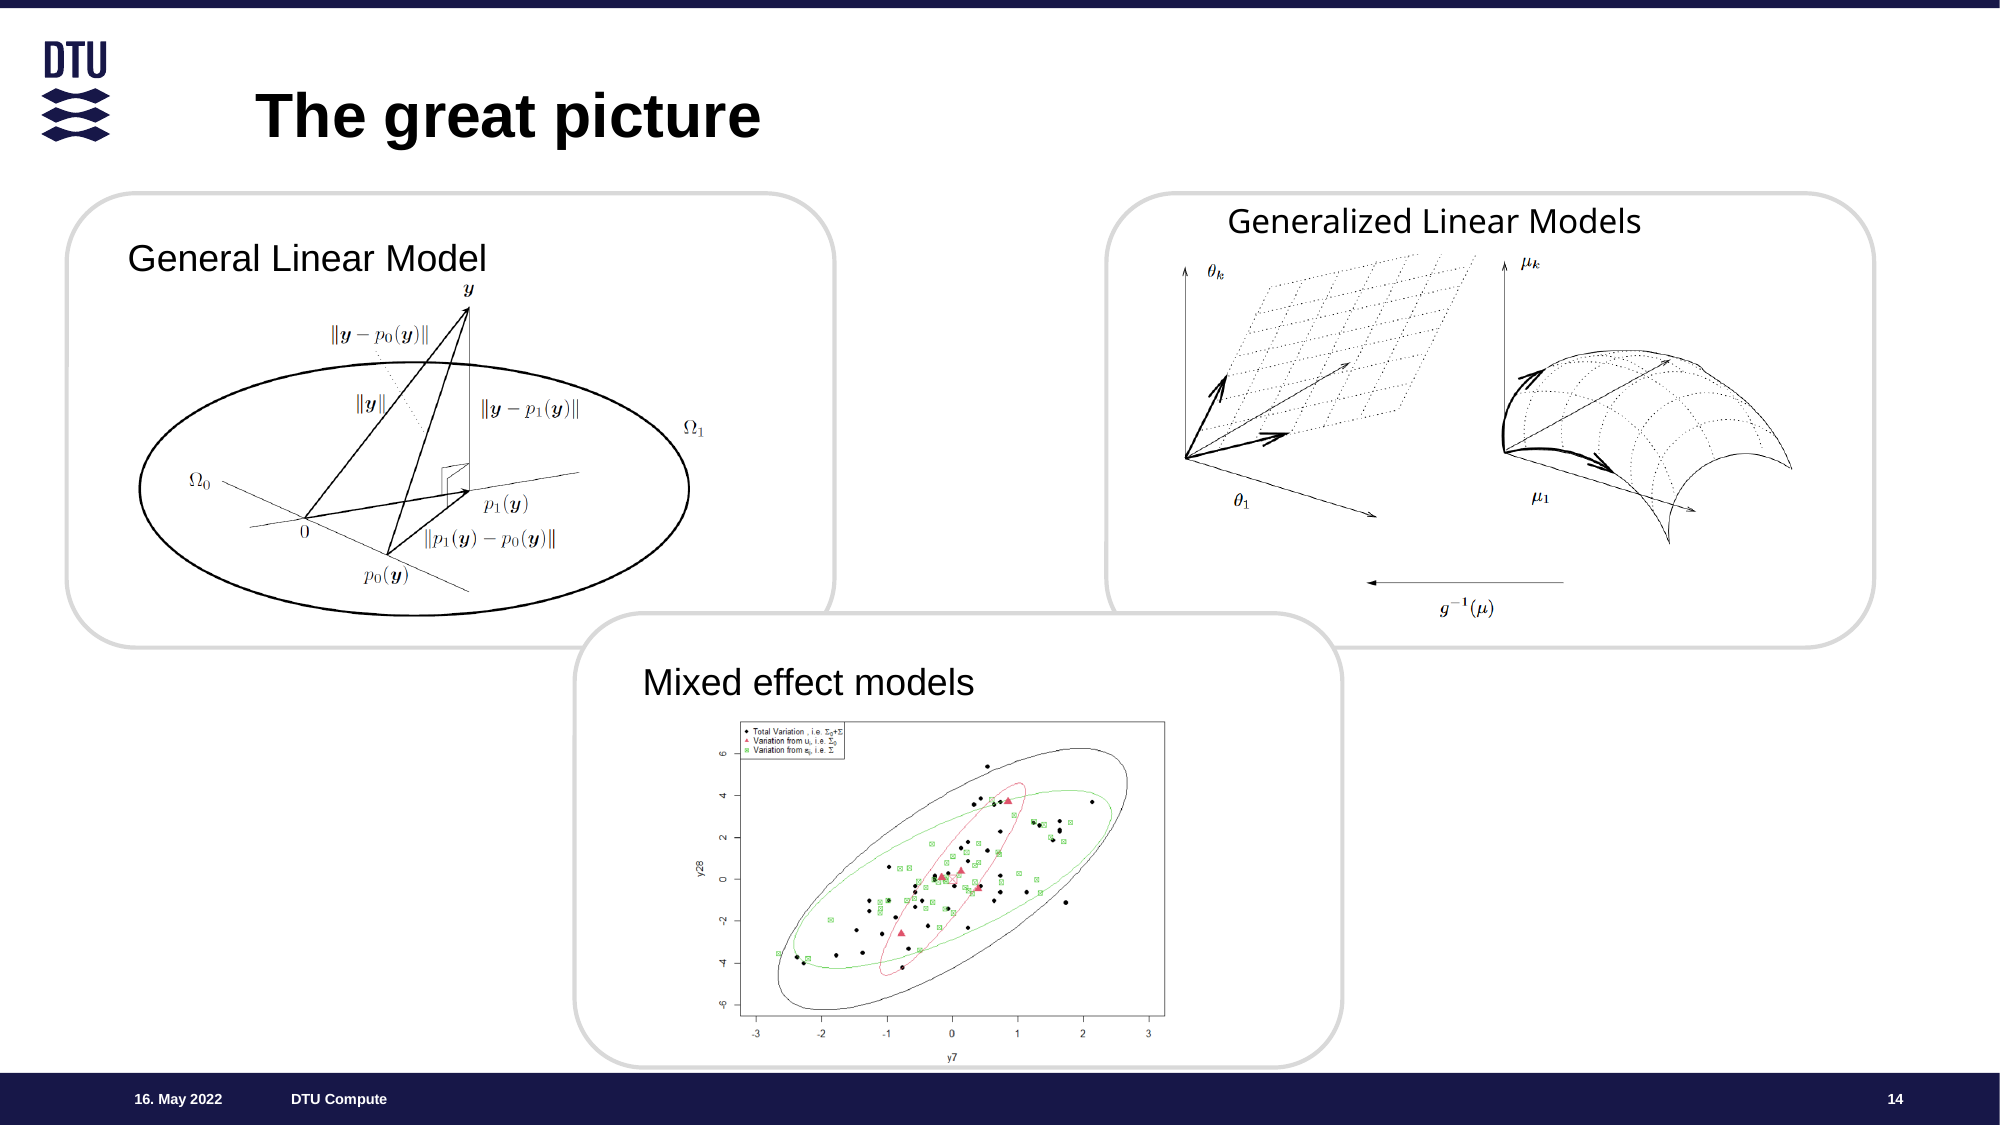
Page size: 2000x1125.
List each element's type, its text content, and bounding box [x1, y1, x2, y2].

text_box 2021-08-26 [1104, 191, 1822, 611]
text_box Generalized Linear Models [1212, 193, 2000, 248]
text_box 2021-08-26 [1332, 248, 1877, 650]
text_box 2021-08-26 [64, 191, 837, 650]
list General Linear Model [127, 234, 683, 278]
text_box Generalized Linear Models [572, 611, 1345, 1070]
picture [1170, 248, 1811, 631]
picture [128, 279, 713, 622]
picture [693, 718, 1167, 1065]
text_box Mixed effect models [642, 657, 1198, 858]
slide_number 14 [1887, 1073, 1959, 1125]
title The great picture [255, 57, 835, 150]
